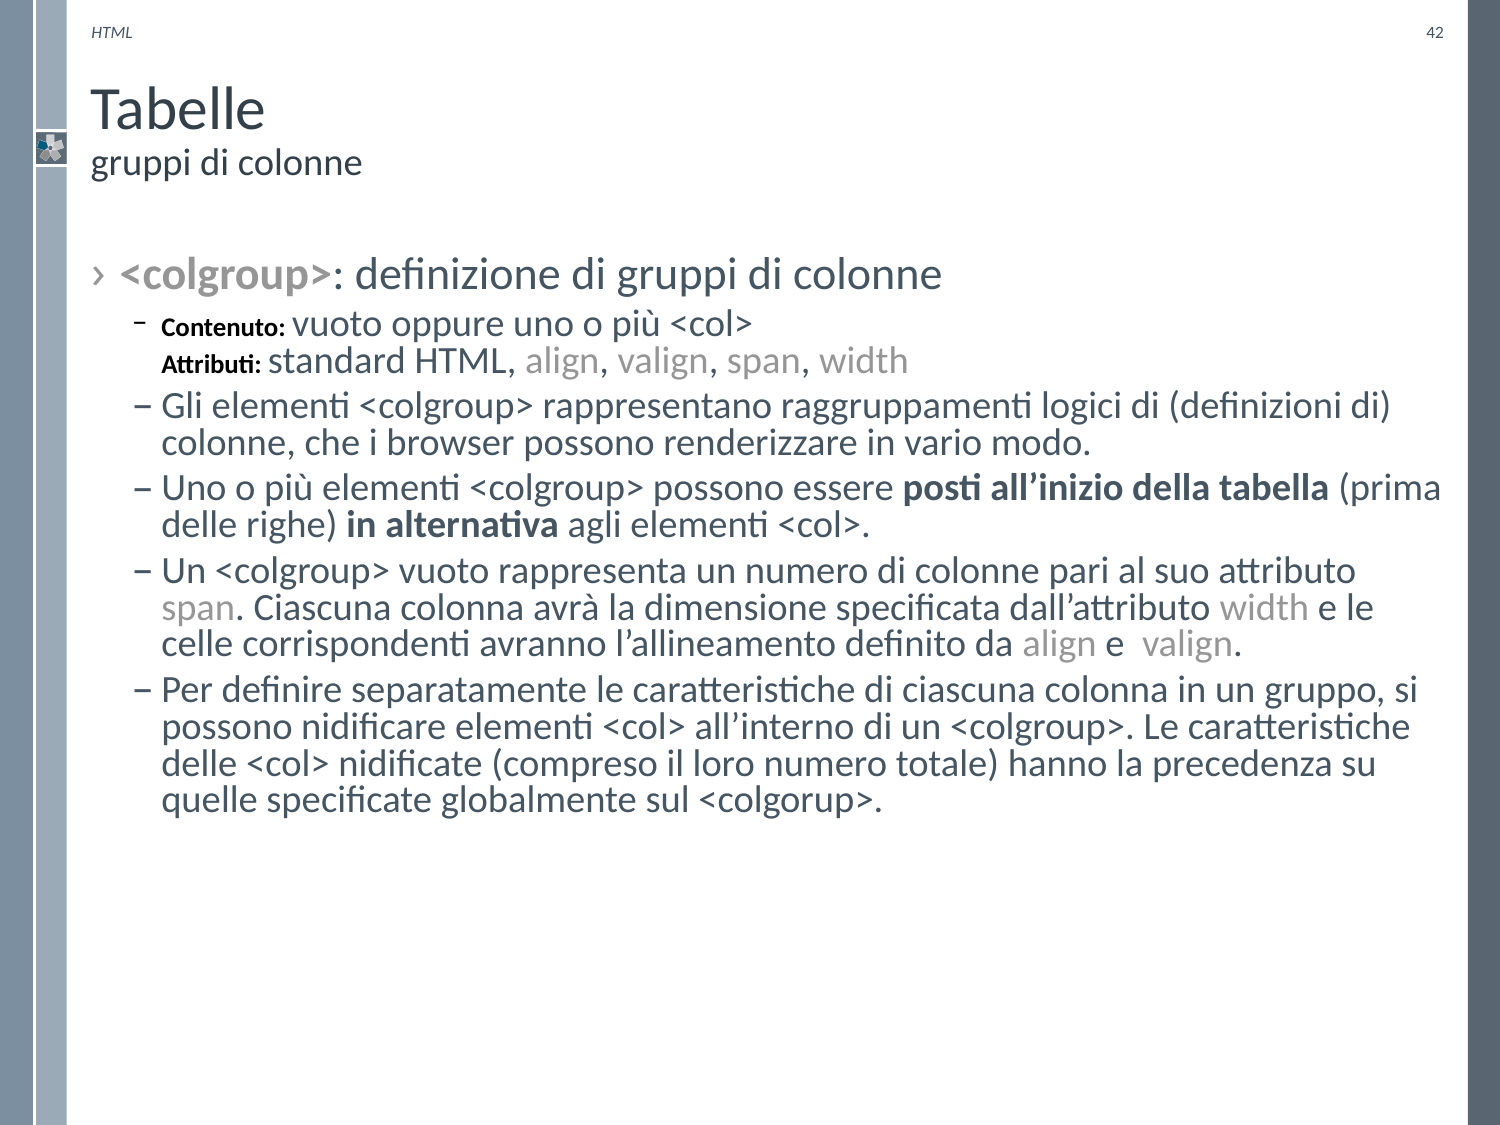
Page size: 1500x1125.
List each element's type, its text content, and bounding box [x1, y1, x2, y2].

list <colgroup>: definizione di gruppi di colonne Contenuto: vuoto oppure uno o più <col> Attributi: standard HTML, align, valign, span, width Gli elementi <colgroup> rappresentano raggruppamenti logici di (definizioni di) colonne, che i browser possono renderizzare in vario modo. Uno o più elementi <colgroup> possono essere posti all’inizio della tabella (prima delle righe) in alternativa agli elementi <col>. Un <colgroup> vuoto rappresenta un numero di colonne pari al suo attributo span. Ciascuna colonna avrà la dimensione specificata dall’attributo width e le celle corrispondenti avranno l’allineamento definito da align e valign. Per definire separatamente le caratteristiche di ciascuna colonna in un gruppo, si possono nidificare elementi <col> all’interno di un <colgroup>. Le caratteristiche delle <col> nidificate (compreso il loro numero totale) hanno la precedenza su quelle specificate globalmente sul <colgorup>. [76, 246, 1459, 1106]
slide_number 42 [1370, 8, 1459, 55]
footer HTML [76, 8, 566, 55]
picture [37, 134, 64, 161]
title Tabelle gruppi di colonne [75, 68, 1459, 233]
